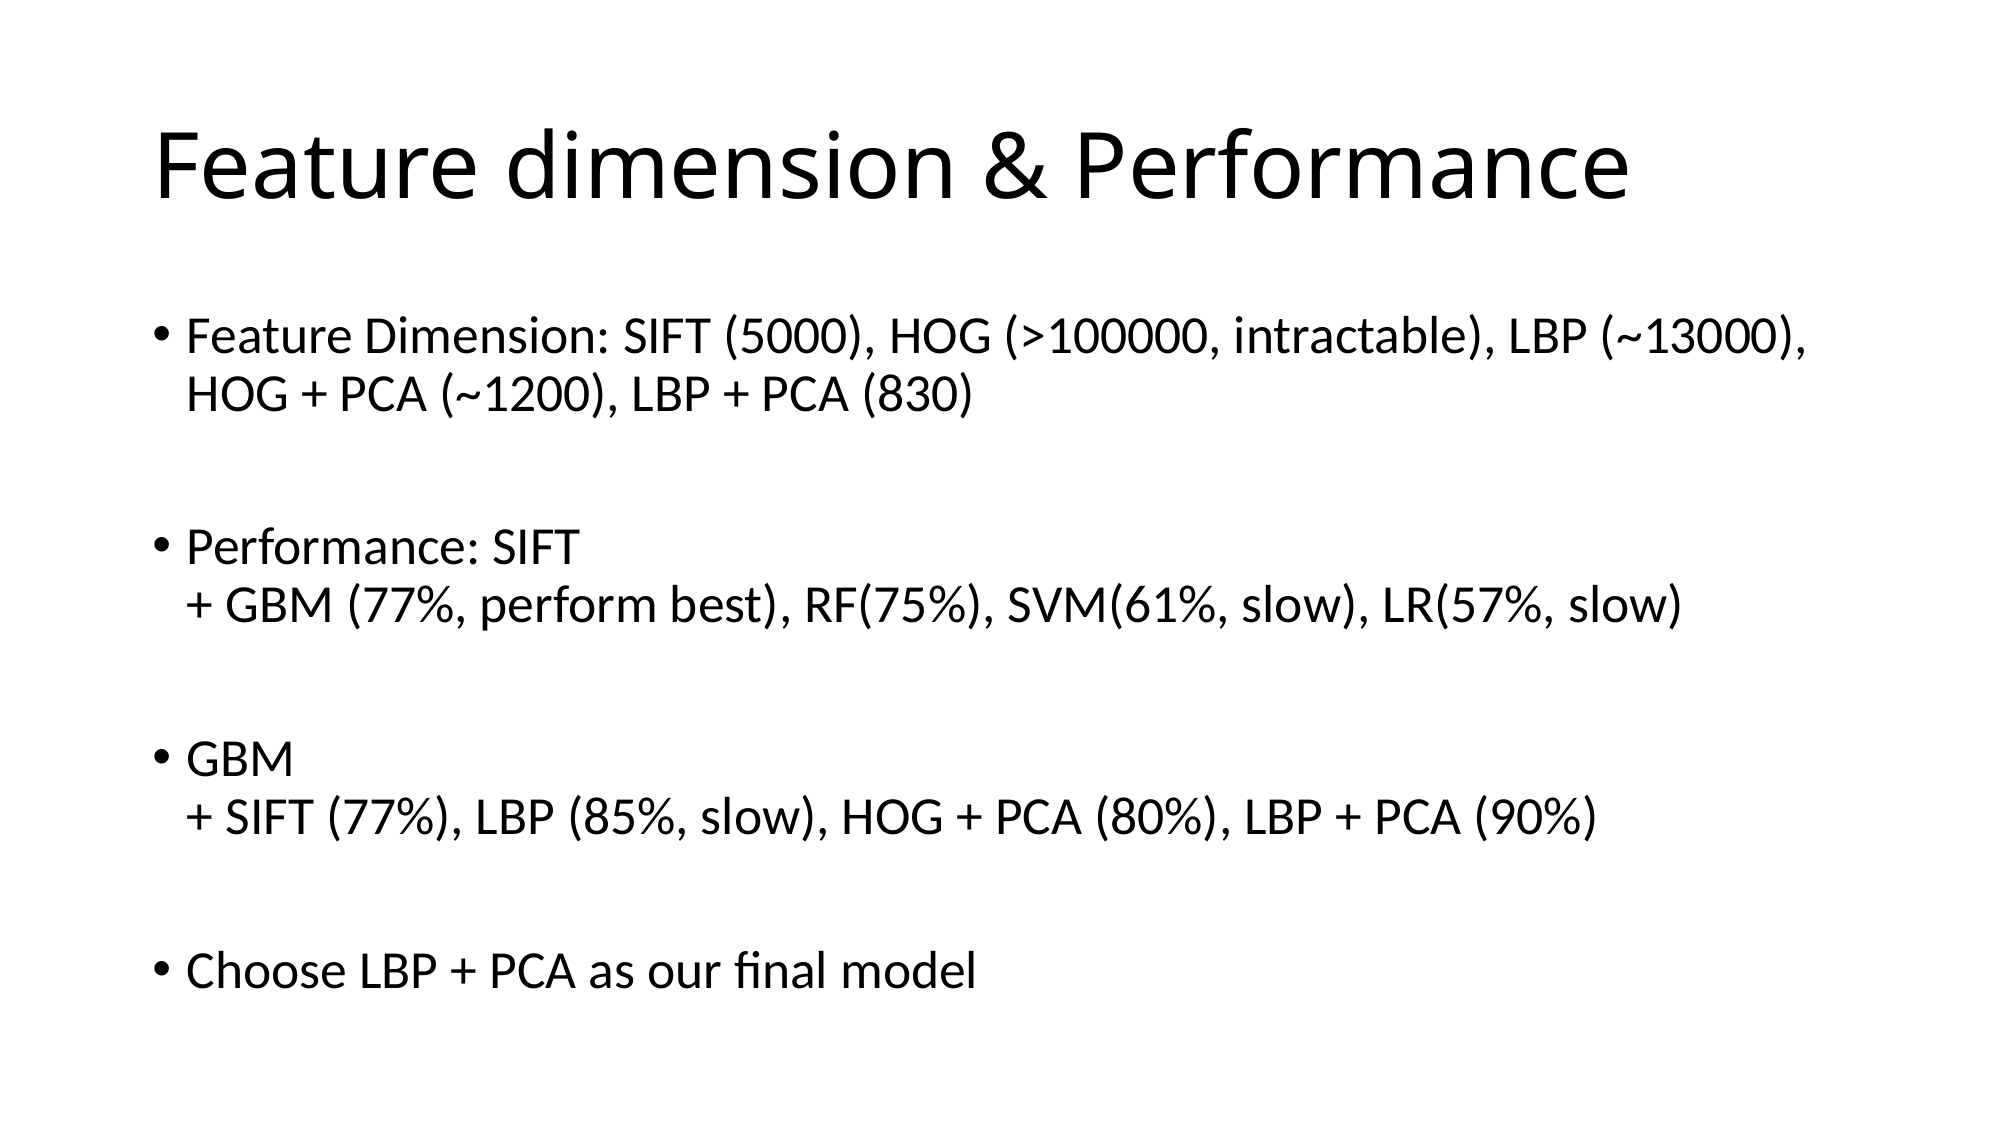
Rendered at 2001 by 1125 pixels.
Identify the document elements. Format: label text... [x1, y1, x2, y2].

list Feature Dimension: SIFT (5000), HOG (>100000, intractable), LBP (~13000), HOG + PCA (~1200), LBP + PCA (830) Performance: SIFT + GBM (77%, perform best), RF(75%), SVM(61%, slow), LR(57%, slow) GBM + SIFT (77%), LBP (85%, slow), HOG + PCA (80%), LBP + PCA (90%) Choose LBP + PCA as our final model [137, 299, 1863, 1014]
title Feature dimension & Performance [137, 59, 1863, 278]
